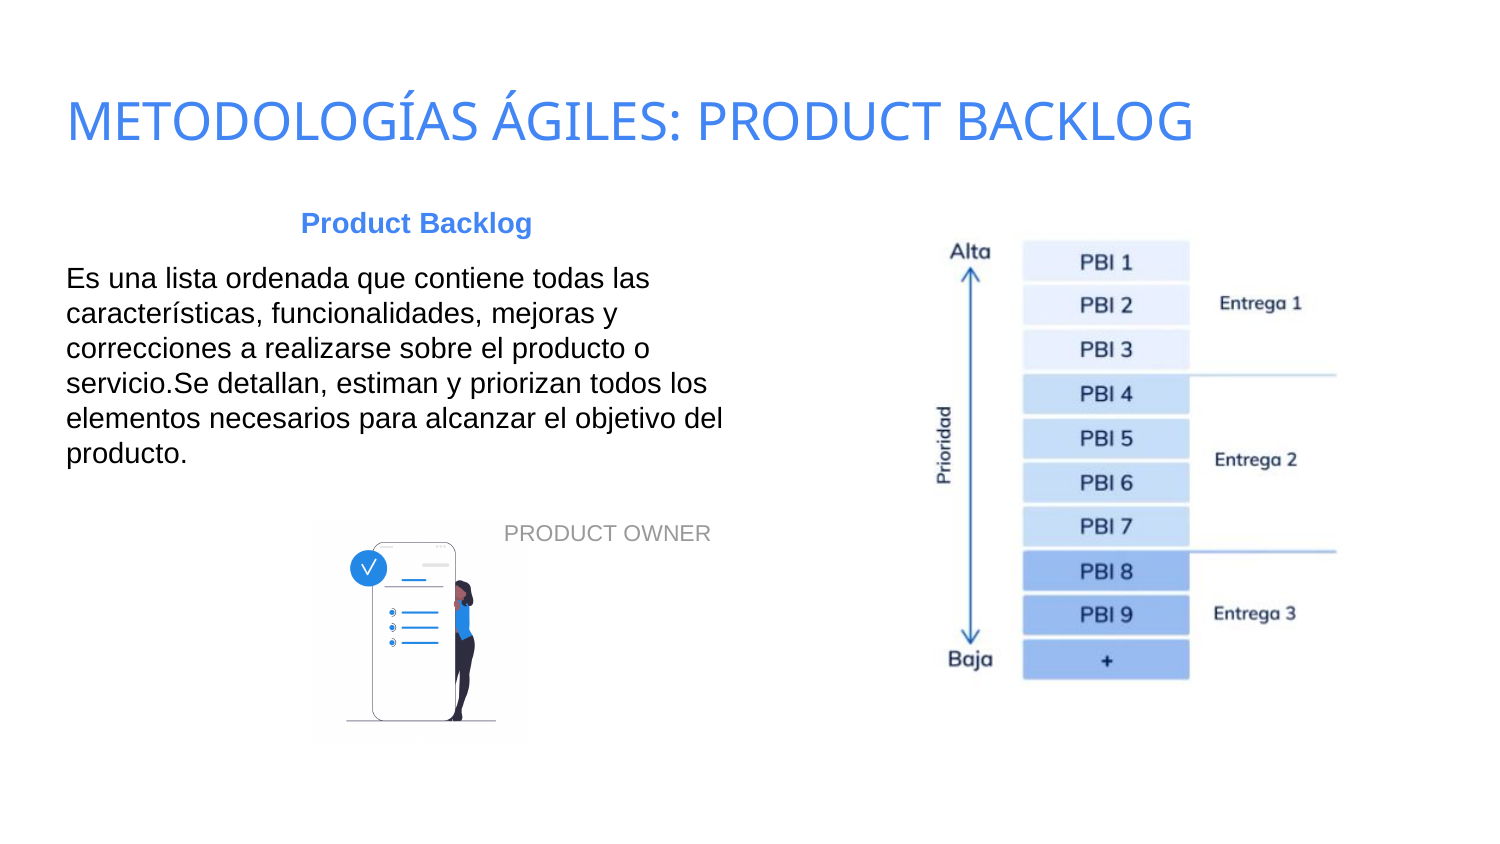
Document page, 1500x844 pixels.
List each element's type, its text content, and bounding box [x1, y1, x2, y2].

picture [915, 227, 1346, 694]
text_box Product Backlog Es una lista ordenada que contiene todas las características, funcionalidades, mejoras y correcciones a realizarse sobre el producto o servicio.Se detallan, estiman y priorizan todos los elementos necesarios para alcanzar el objetivo del producto. [51, 188, 791, 485]
title METODOLOGÍAS ÁGILES: PRODUCT BACKLOG [51, 72, 1449, 167]
text_box PRODUCT OWNER [488, 504, 764, 560]
picture [311, 518, 530, 744]
